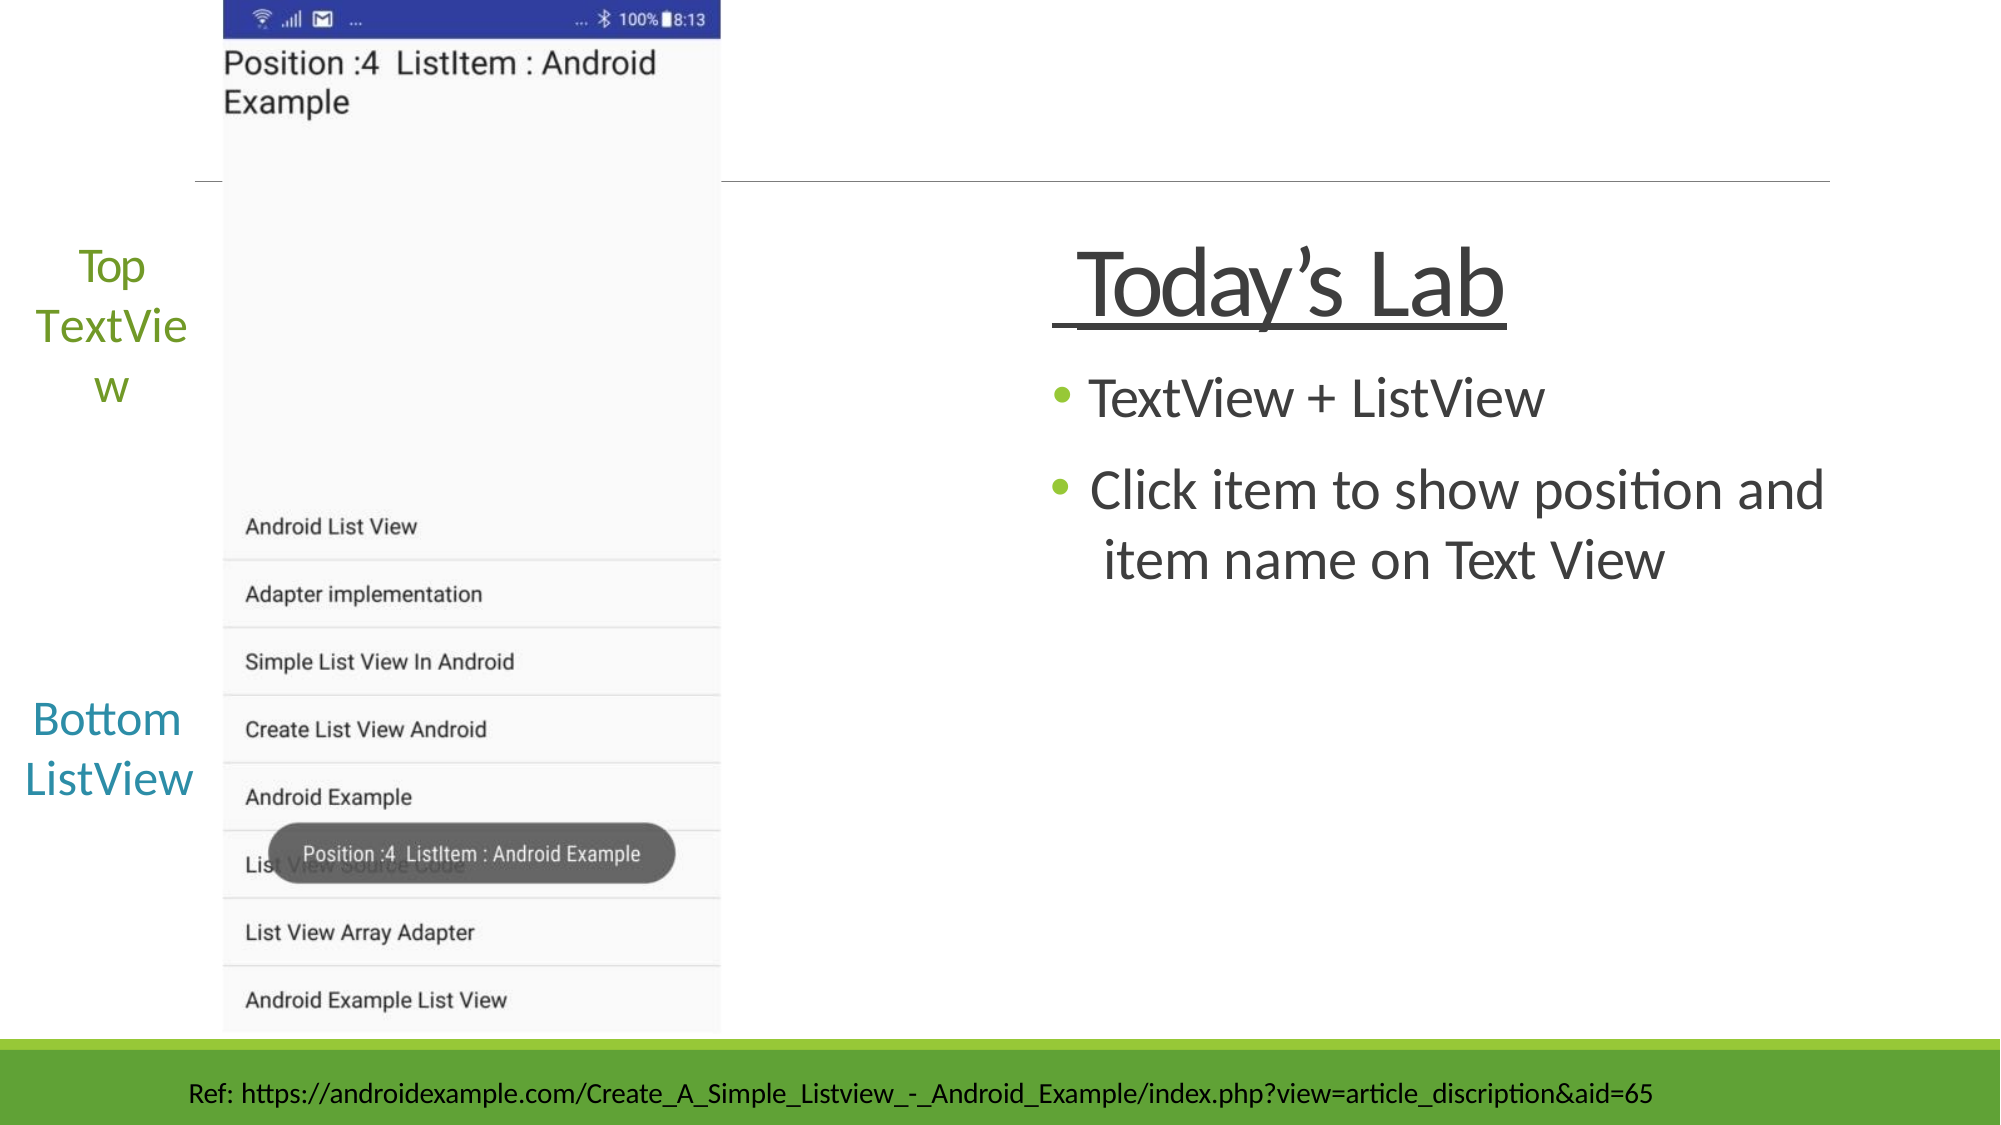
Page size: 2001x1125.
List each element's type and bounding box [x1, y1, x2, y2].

text_box [0, 0, 2000, 1125]
